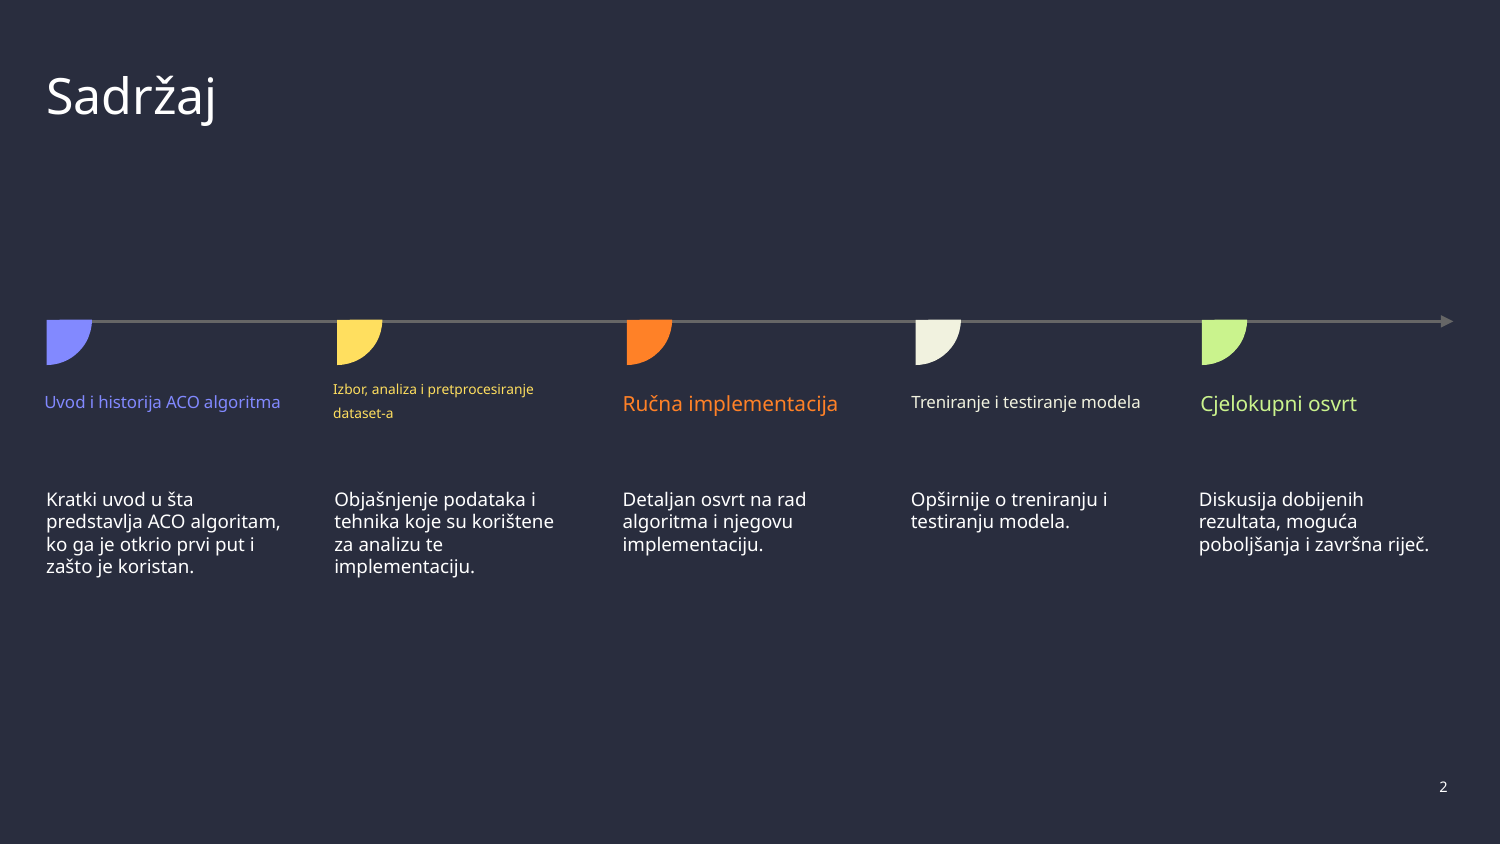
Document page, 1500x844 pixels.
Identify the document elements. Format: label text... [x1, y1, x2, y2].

subtitle Uvod i historija ACO algoritma [44, 372, 292, 422]
subtitle Treniranje i testiranje modela [911, 372, 1159, 422]
list Detaljan osvrt na rad algoritma i njegovu implementaciju. [622, 487, 871, 624]
list Opširnije o treniranju i testiranju modela. [910, 487, 1159, 624]
subtitle Ručna implementacija [622, 372, 871, 422]
list Objašnjenje podataka i tehnika koje su korištene za analizu te implementaciju. [334, 487, 582, 624]
text_box [46, 319, 92, 366]
title Sadržaj [46, 71, 766, 143]
text_box [626, 329, 672, 366]
text_box [915, 329, 960, 366]
text_box [337, 329, 382, 366]
list Diskusija dobijenih rezultata, moguća poboljšanja i završna riječ. [1199, 487, 1447, 624]
subtitle Cjelokupni osvrt [1200, 372, 1448, 422]
text_box [1201, 329, 1247, 366]
subtitle Izbor, analiza i pretprocesiranje dataset-a [333, 372, 581, 422]
list Kratki uvod u šta predstavlja ACO algoritam, ko ga je otkrio prvi put i zašto je koristan. [46, 487, 294, 624]
